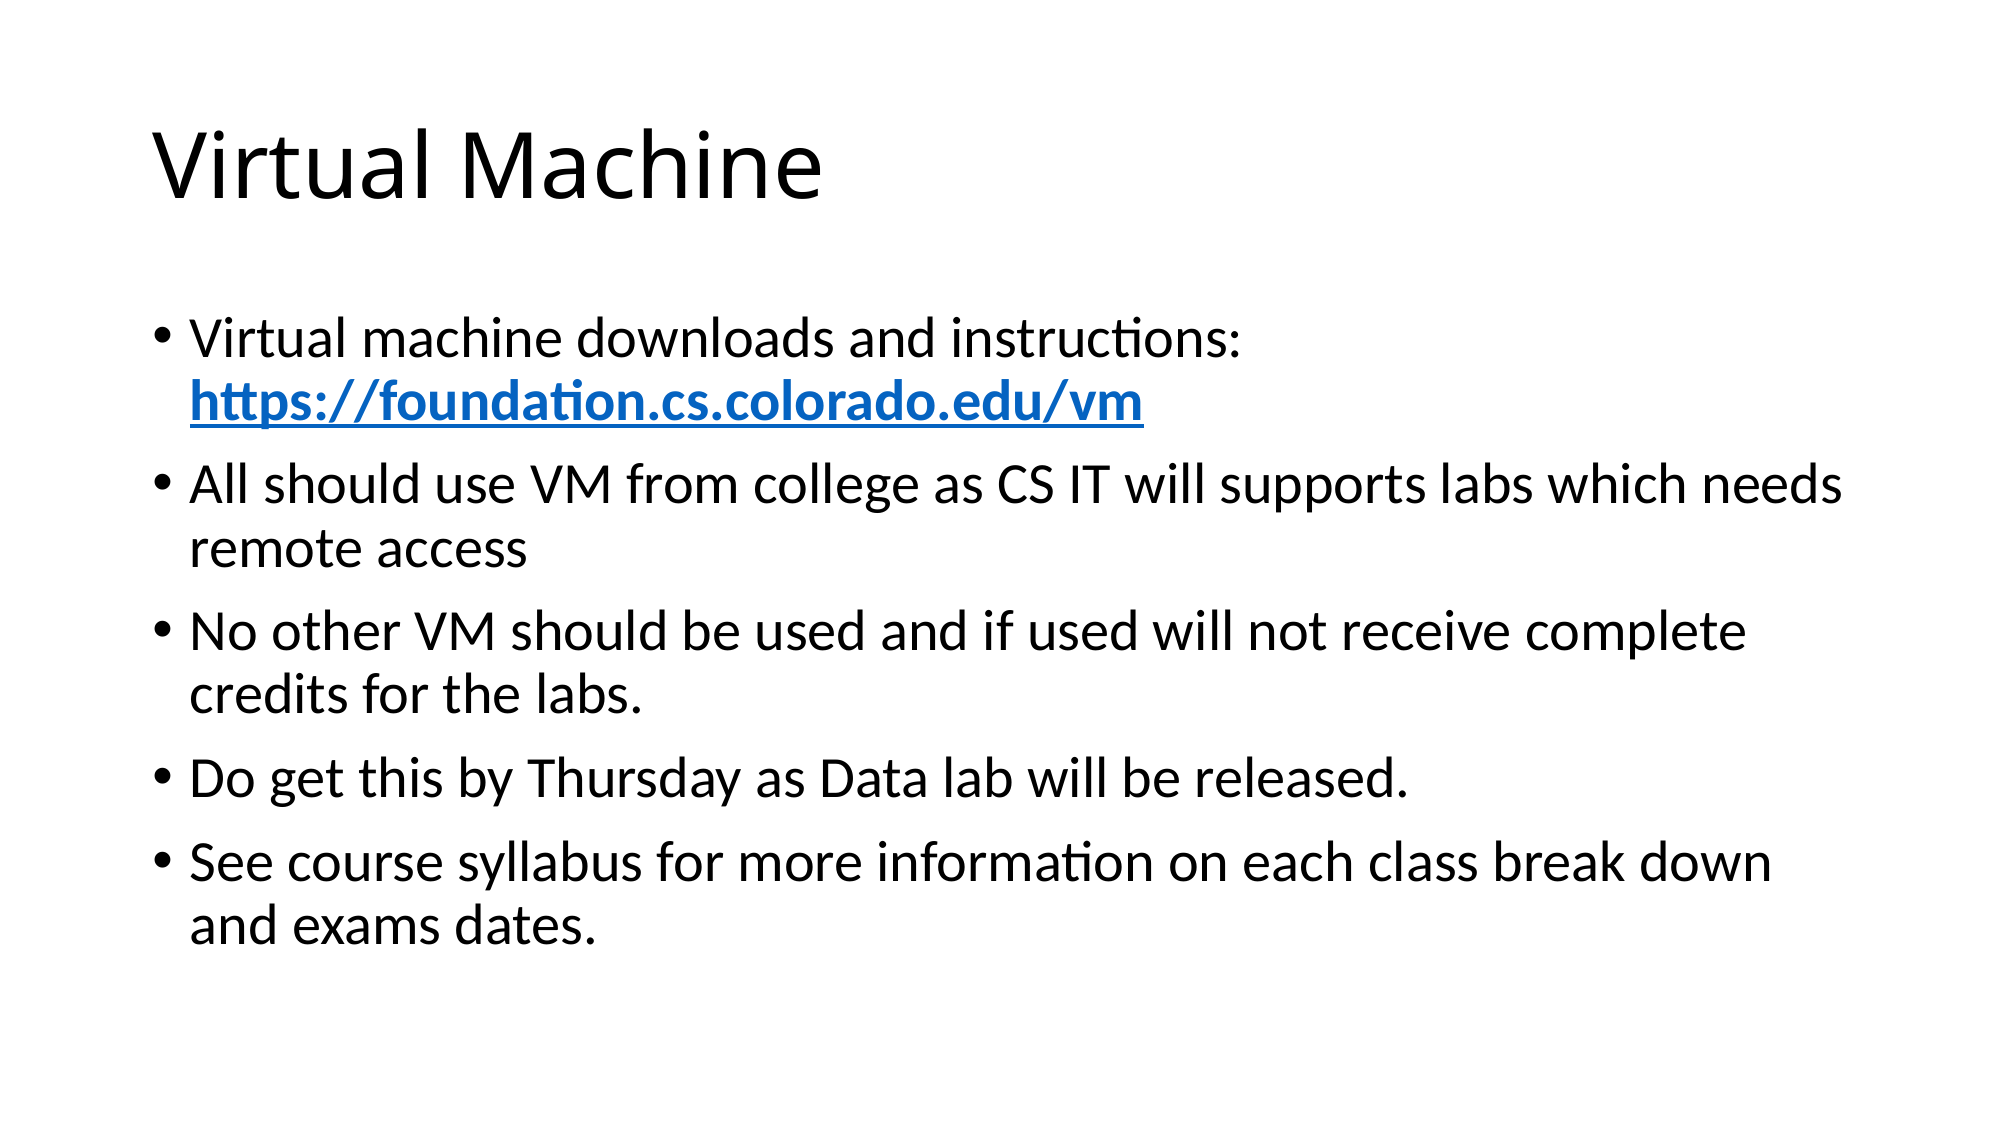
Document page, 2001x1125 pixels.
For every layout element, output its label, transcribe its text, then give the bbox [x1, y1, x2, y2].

title Virtual Machine [137, 59, 1863, 278]
list Virtual machine downloads and instructions: https://foundation.cs.colorado.edu/vm All should use VM from college as CS IT will supports labs which needs remote access No other VM should be used and if used will not receive complete credits for the labs. Do get this by Thursday as Data lab will be released. See course syllabus for more information on each class break down and exams dates. [137, 299, 1863, 1014]
